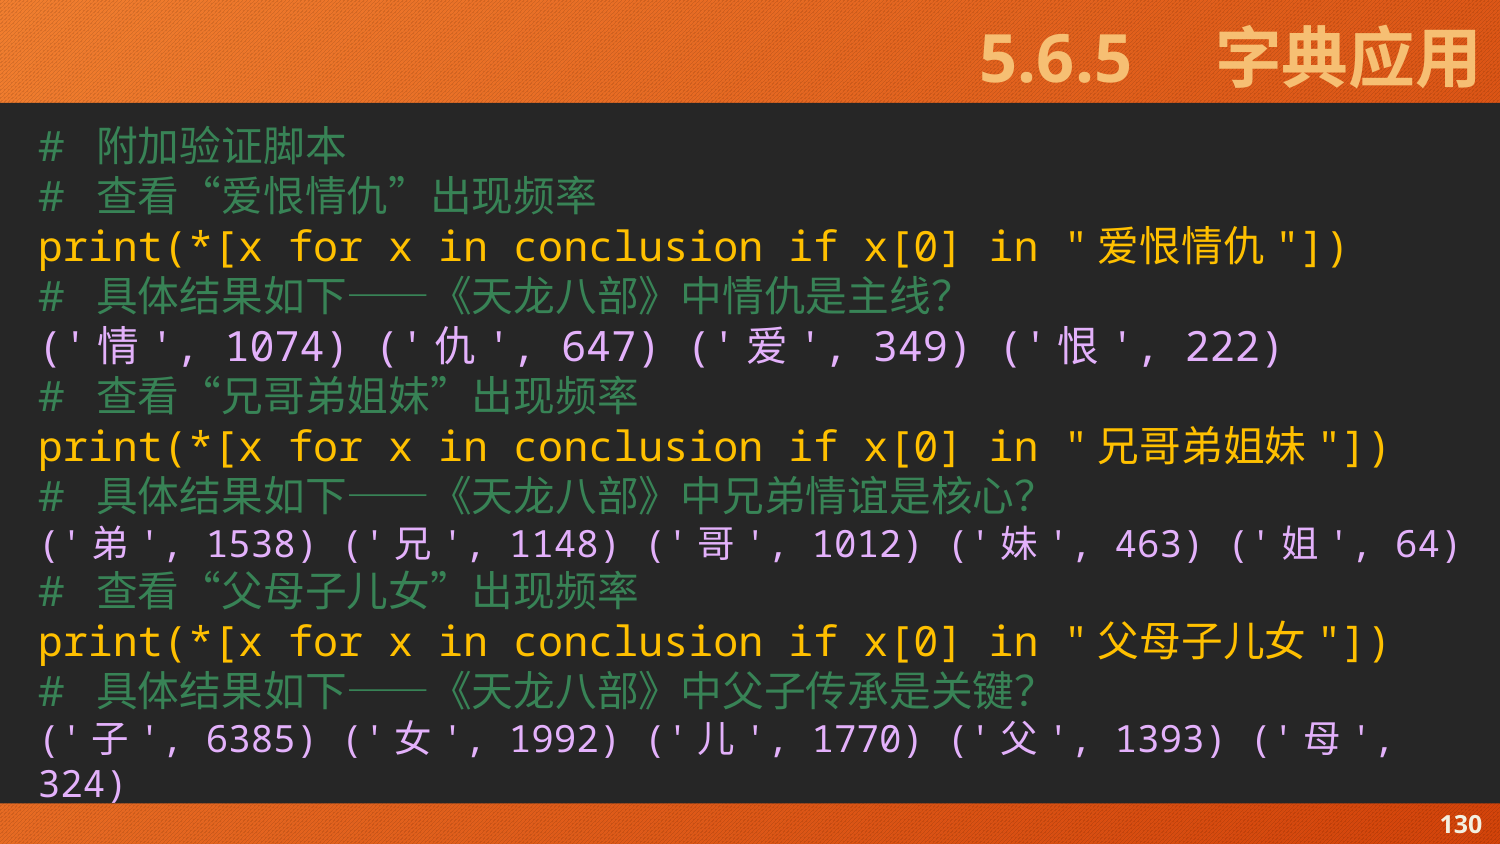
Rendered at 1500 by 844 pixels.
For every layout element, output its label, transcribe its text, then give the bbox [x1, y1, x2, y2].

title 5.6.5 字典应用 [12, 0, 1489, 112]
slide_number 130 [1346, 809, 1489, 843]
list # 附加验证脚本 # 查看“爱恨情仇”出现频率 print(*[x for x in conclusion if x[0] in "爱恨情仇"]) # 具体结果如下——《天龙八部》中情仇是主线？ ('情', 1074) ('仇', 647) ('爱', 349) ('恨', 222) # 查看“兄哥弟姐妹”出现频率 print(*[x for x in conclusion if x[0] in "兄哥弟姐妹"]) # 具体结果如下——《天龙八部》中兄弟情谊是核心？ ('弟', 1538) ('兄', 1148) ('哥', 1012) ('妹', 463) ('姐', 64) # 查看“父母子儿女”出现频率 print(*[x for x in conclusion if x[0] in "父母子儿女"]) # 具体结果如下——《天龙八部》中父子传承是关键？ ('子', 6385) ('女', 1992) ('儿', 1770) ('父', 1393) ('母', 324) [31, 113, 1491, 800]
